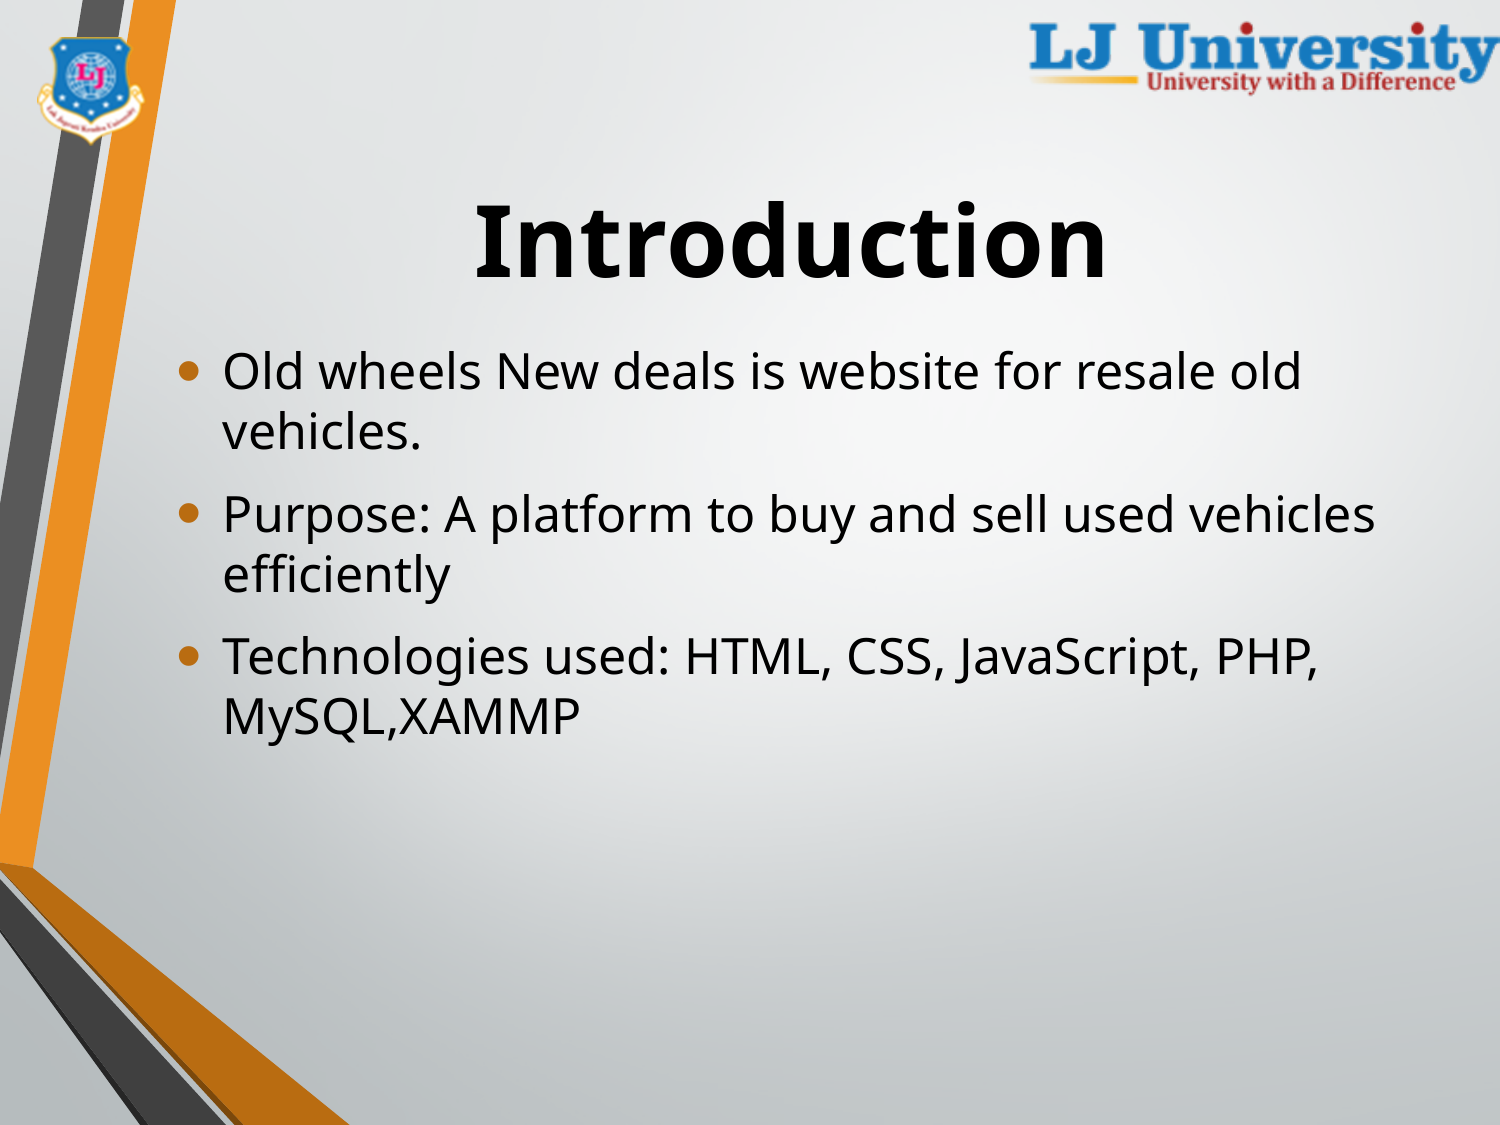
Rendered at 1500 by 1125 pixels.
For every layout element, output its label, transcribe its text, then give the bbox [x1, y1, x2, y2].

picture [1022, 0, 1500, 118]
picture [37, 37, 151, 147]
title Introduction [161, 75, 1425, 266]
list Old wheels New deals is website for resale old vehicles. Purpose: A platform to buy and sell used vehicles efficiently Technologies used: HTML, CSS, JavaScript, PHP, MySQL,XAMMP [161, 266, 1425, 901]
